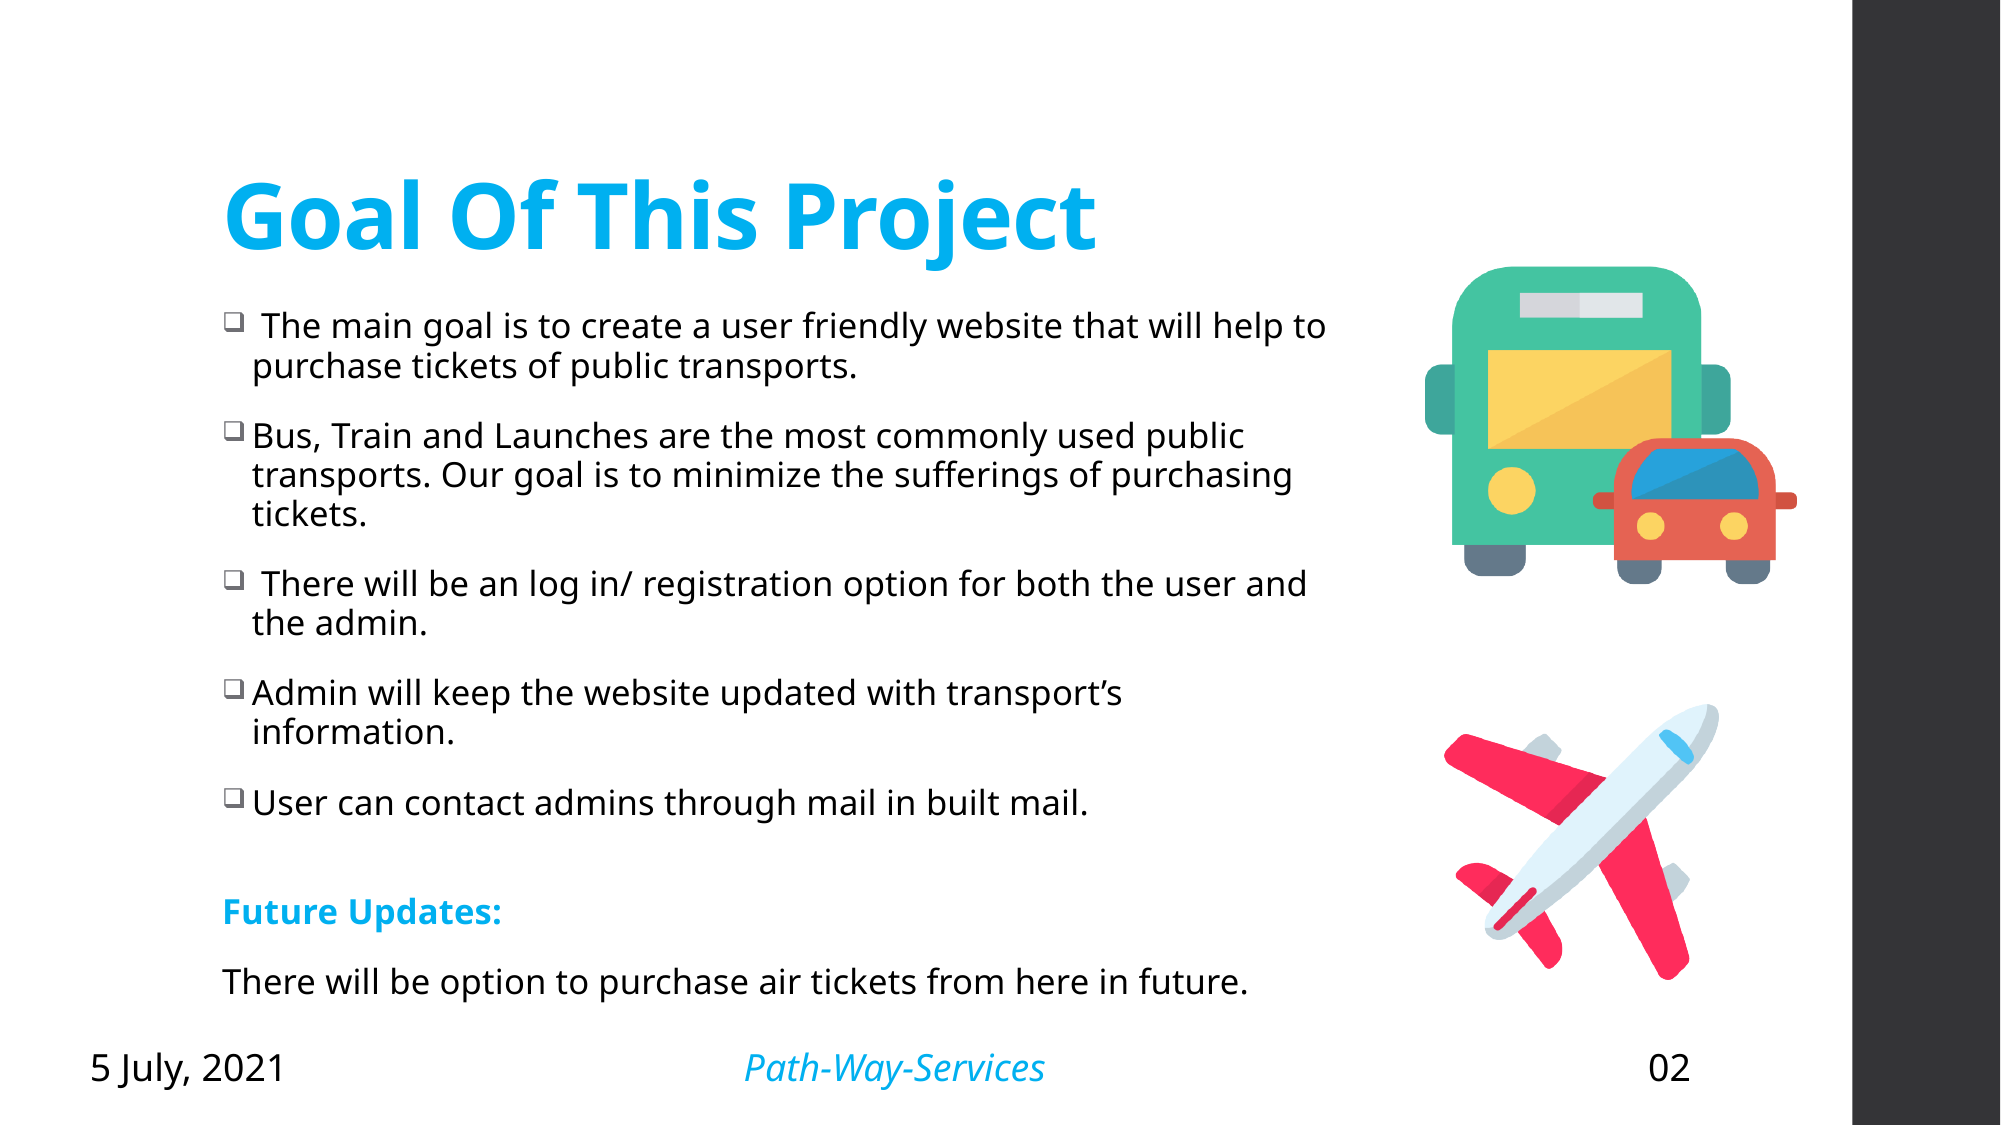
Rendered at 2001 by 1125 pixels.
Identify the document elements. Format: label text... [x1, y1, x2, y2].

text_box 02 [1633, 1036, 1706, 1097]
title Goal Of This Project [206, 60, 1797, 278]
picture [1425, 239, 1798, 612]
list The main goal is to create a user friendly website that will help to purchase tickets of public transports. Bus, Train and Launches are the most commonly used public transports. Our goal is to minimize the sufferings of purchasing tickets. There will be an log in/ registration option for both the user and the admin. Admin will keep the website updated with transport’s information. User can contact admins through mail in built mail. Future Updates: There will be option to purchase air tickets from here in future. [206, 299, 1346, 1014]
text_box Path-Way-Services [728, 1036, 1121, 1097]
text_box 5 July, 2021 [74, 1036, 461, 1125]
picture [1444, 704, 1720, 980]
